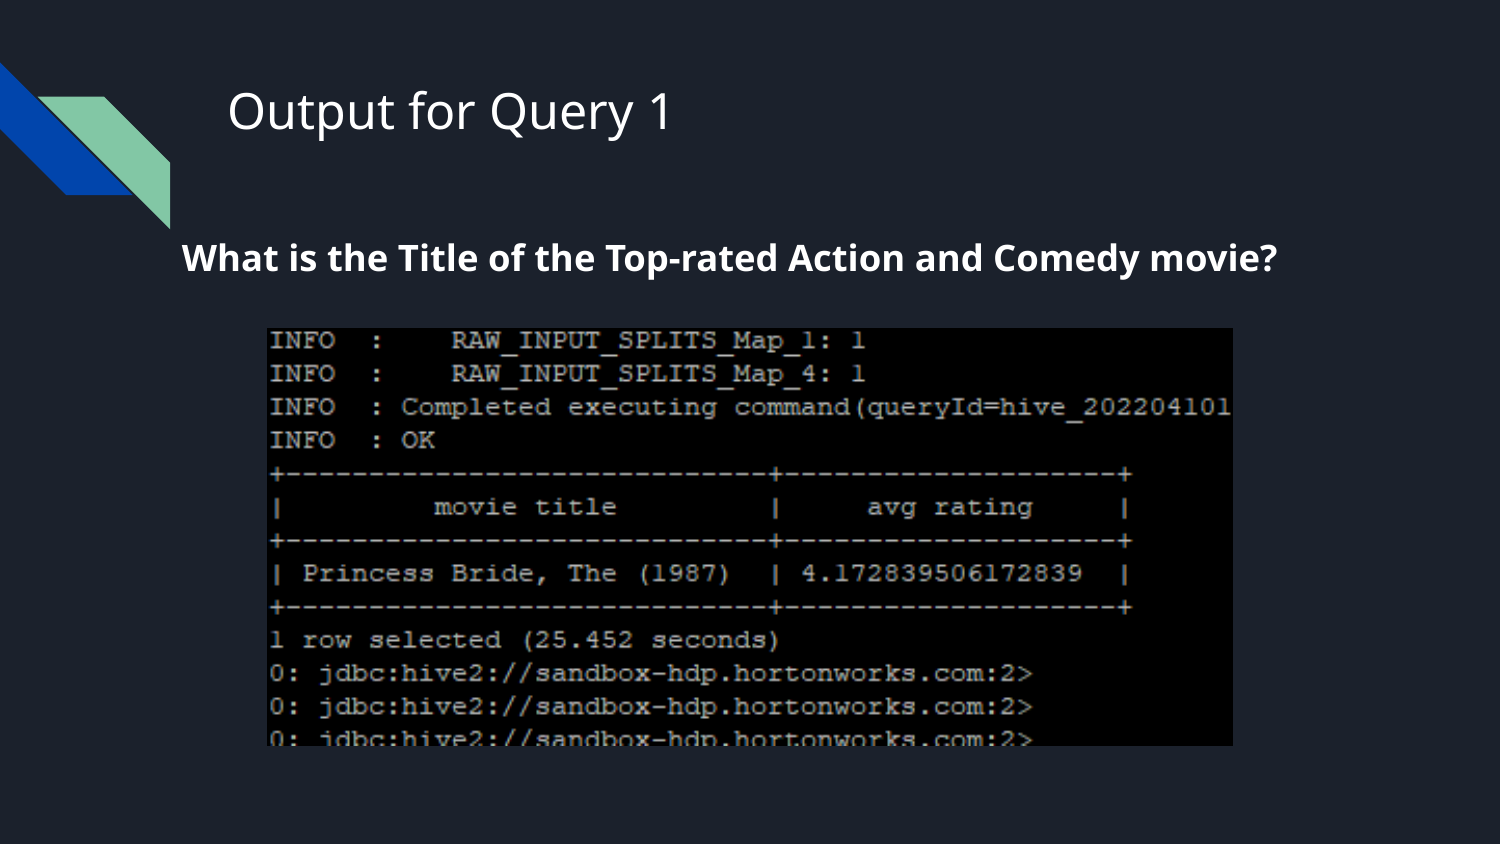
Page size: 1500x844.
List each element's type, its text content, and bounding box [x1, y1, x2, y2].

title Output for Query 1 [212, 64, 1368, 213]
picture [267, 327, 1233, 746]
list What is the Title of the Top-rated Action and Comedy movie? [12, 213, 1449, 329]
